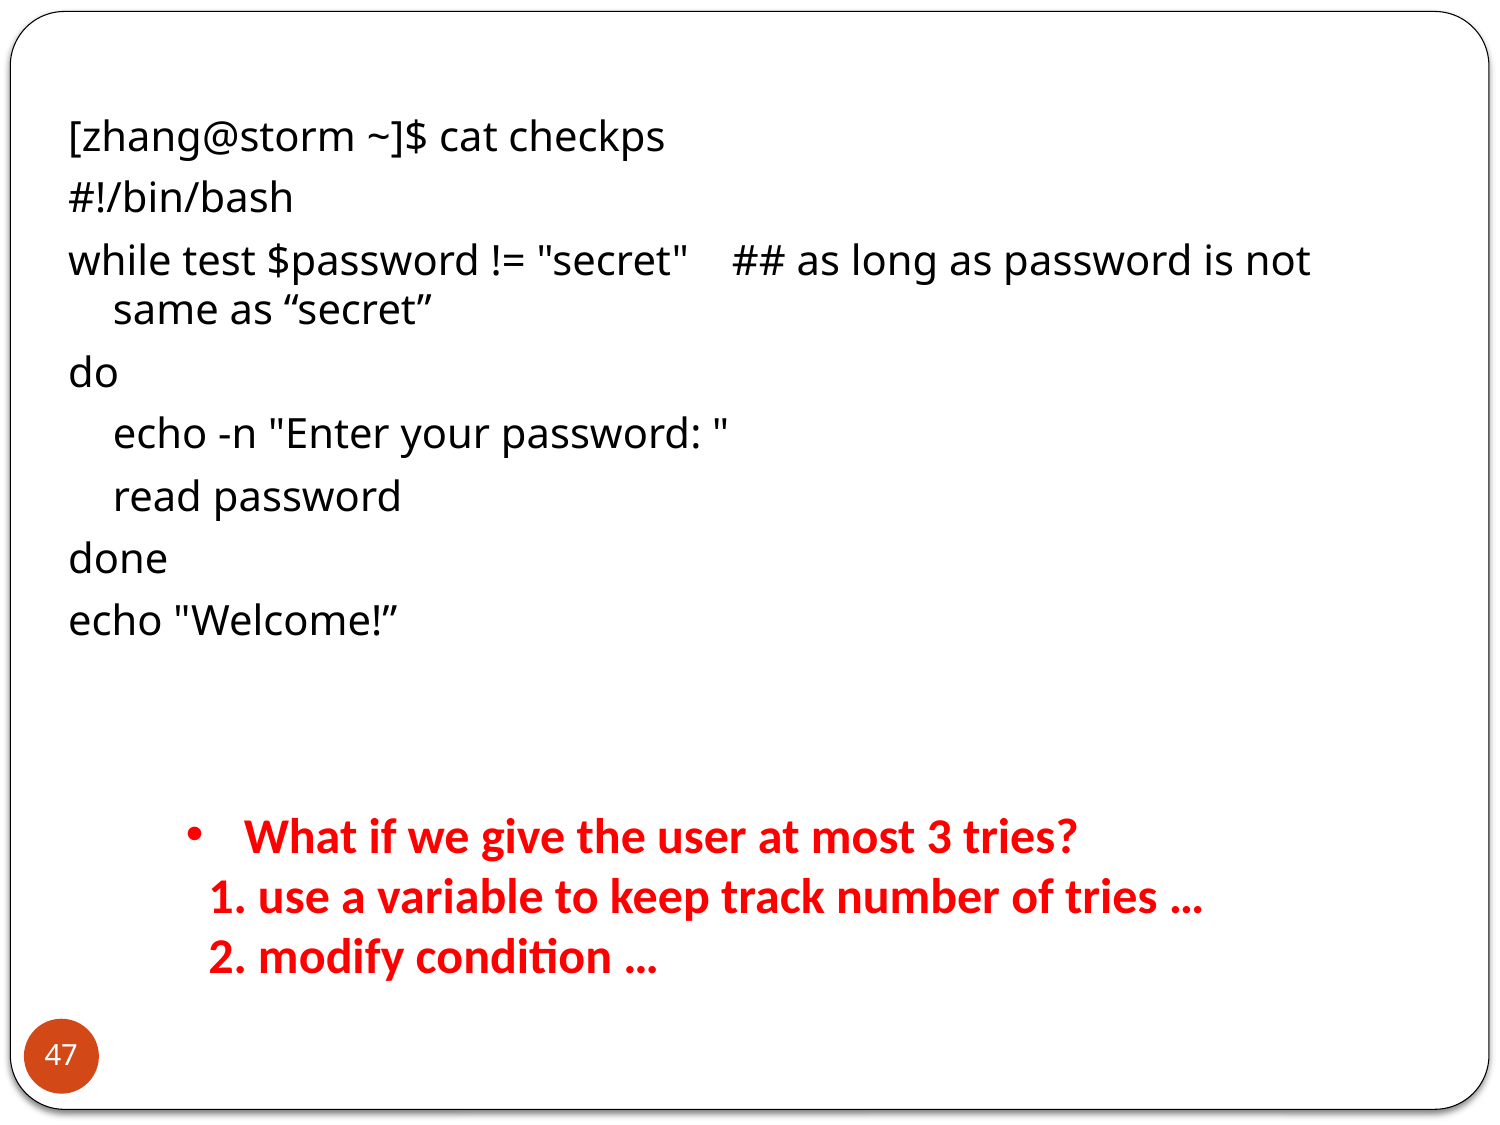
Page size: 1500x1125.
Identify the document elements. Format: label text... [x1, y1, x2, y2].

text_box What if we give the user at most 3 tries? 1. use a variable to keep track number of tries … 2. modify condition … [171, 786, 1317, 1000]
list [zhang@storm ~]$ cat checkps #!/bin/bash while test $password != "secret" ## as long as password is not same as “secret” do echo -n "Enter your password: " read password done echo "Welcome!” [53, 101, 1376, 1083]
slide_number 47 [23, 1018, 99, 1094]
